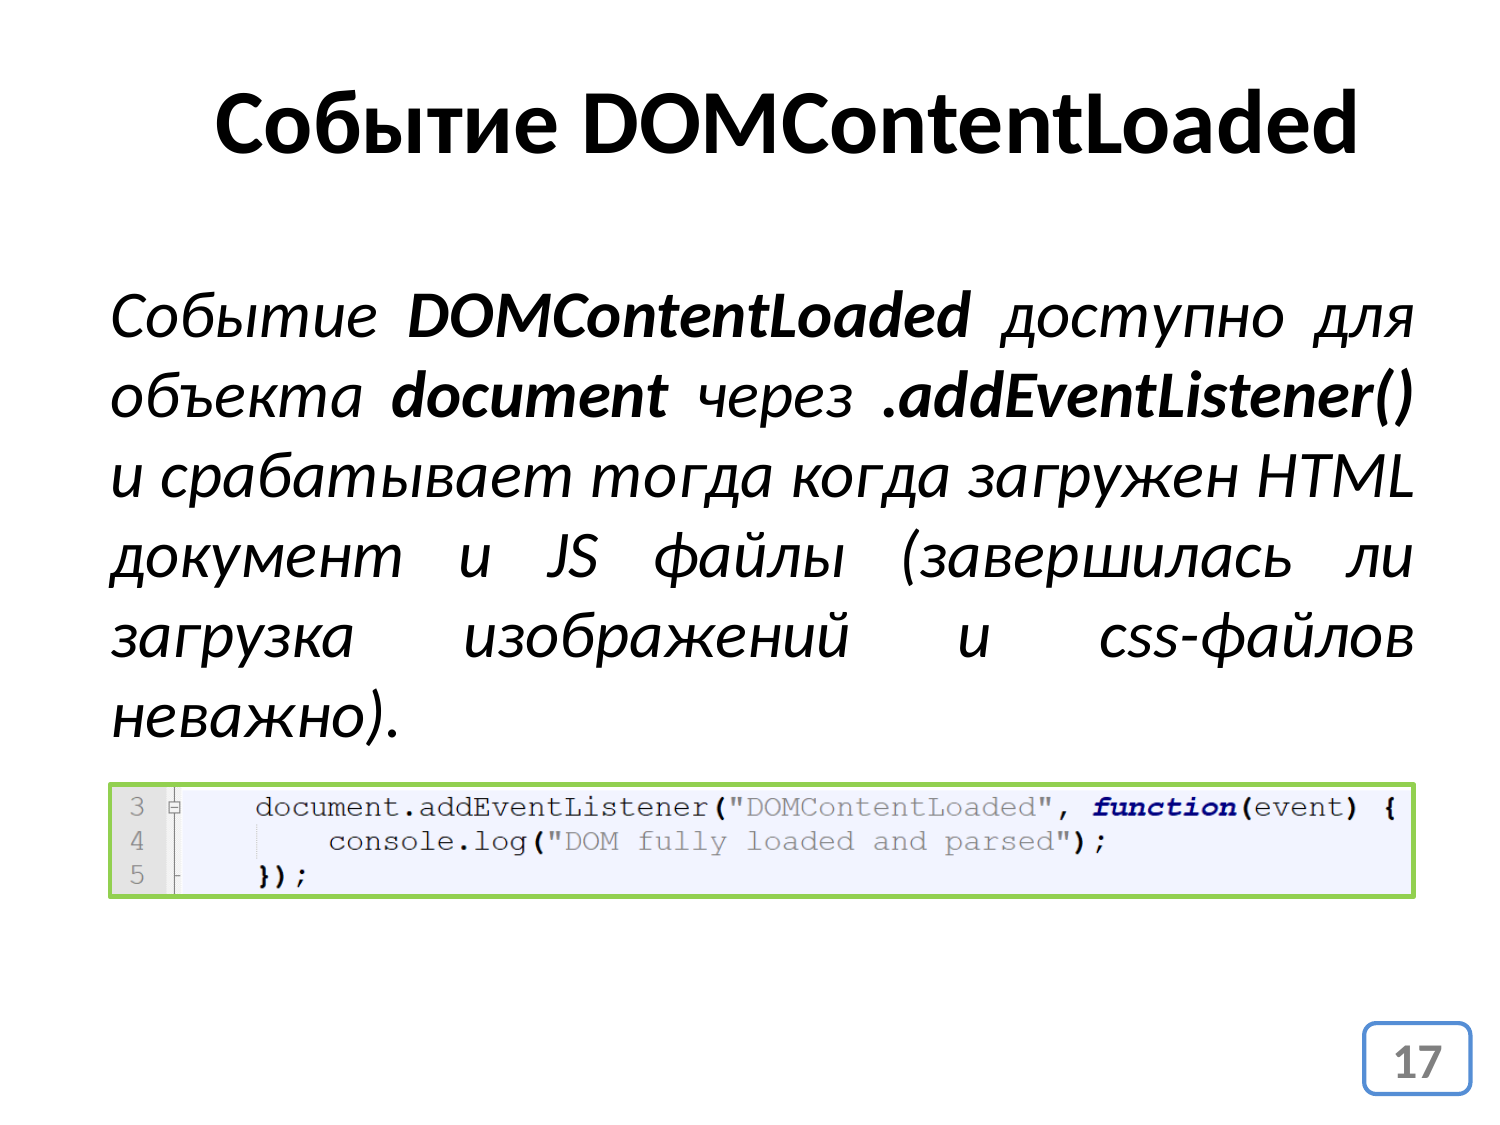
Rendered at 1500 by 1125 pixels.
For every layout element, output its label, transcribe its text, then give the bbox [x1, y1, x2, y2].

text_box Событие DOMContentLoaded [200, 54, 1377, 180]
text_box Событие DOMContentLoaded доступно для объекта document через .addEventListener() и срабатывает тогда когда загружен HTML документ и JS файлы (завершилась ли загрузка изображений и css-файлов неважно). [95, 263, 1431, 758]
text_box 17 [1362, 1021, 1473, 1097]
picture [111, 786, 1412, 895]
